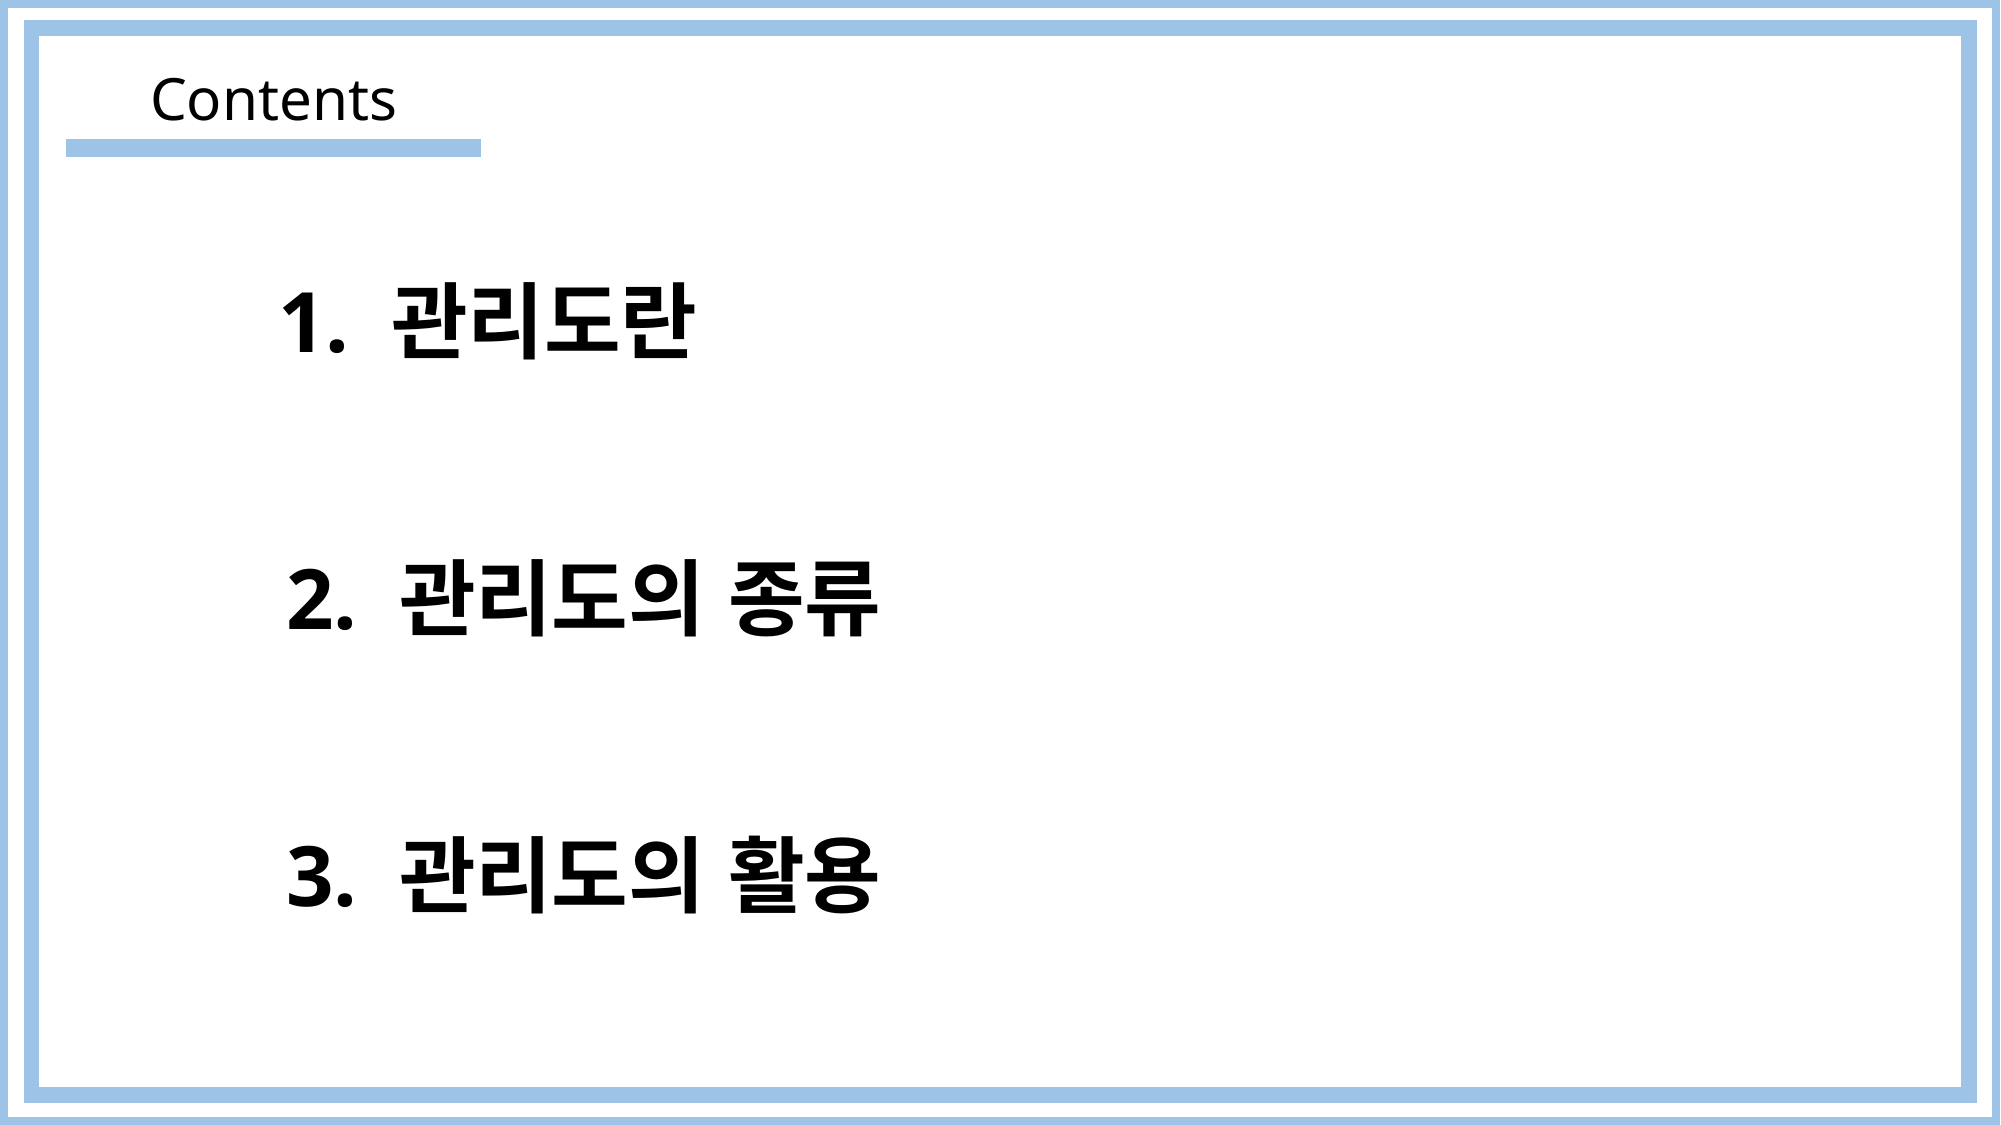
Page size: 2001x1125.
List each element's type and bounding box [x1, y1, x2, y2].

text_box [0, 0, 2000, 1125]
